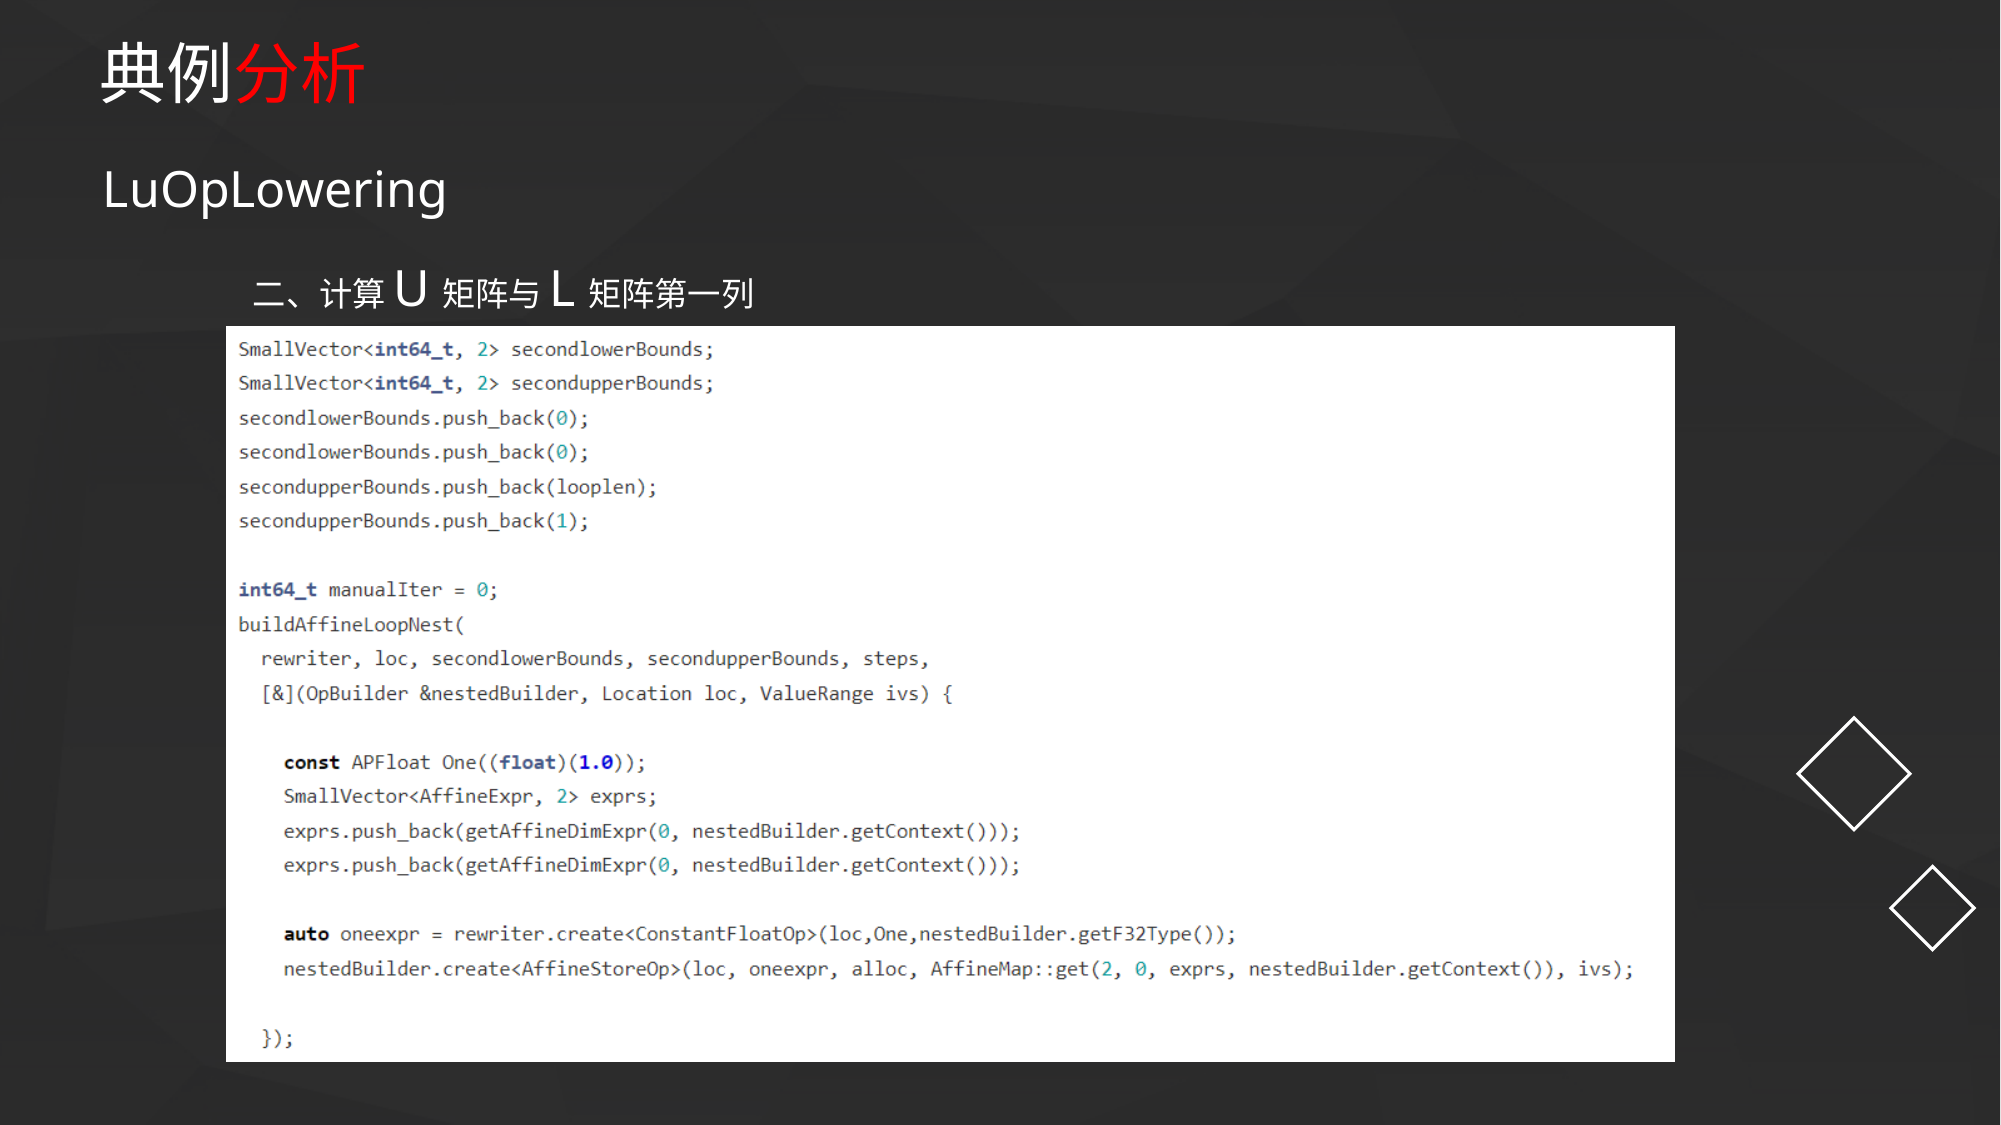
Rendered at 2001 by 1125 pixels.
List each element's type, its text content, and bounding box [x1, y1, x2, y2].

text_box [1889, 864, 1976, 952]
picture [0, 0, 2001, 1125]
text_box LuOpLowering 二、计算U矩阵与L矩阵第一列 [88, 149, 1706, 325]
text_box 典例分析 [85, 24, 897, 119]
text_box [1796, 716, 1912, 832]
